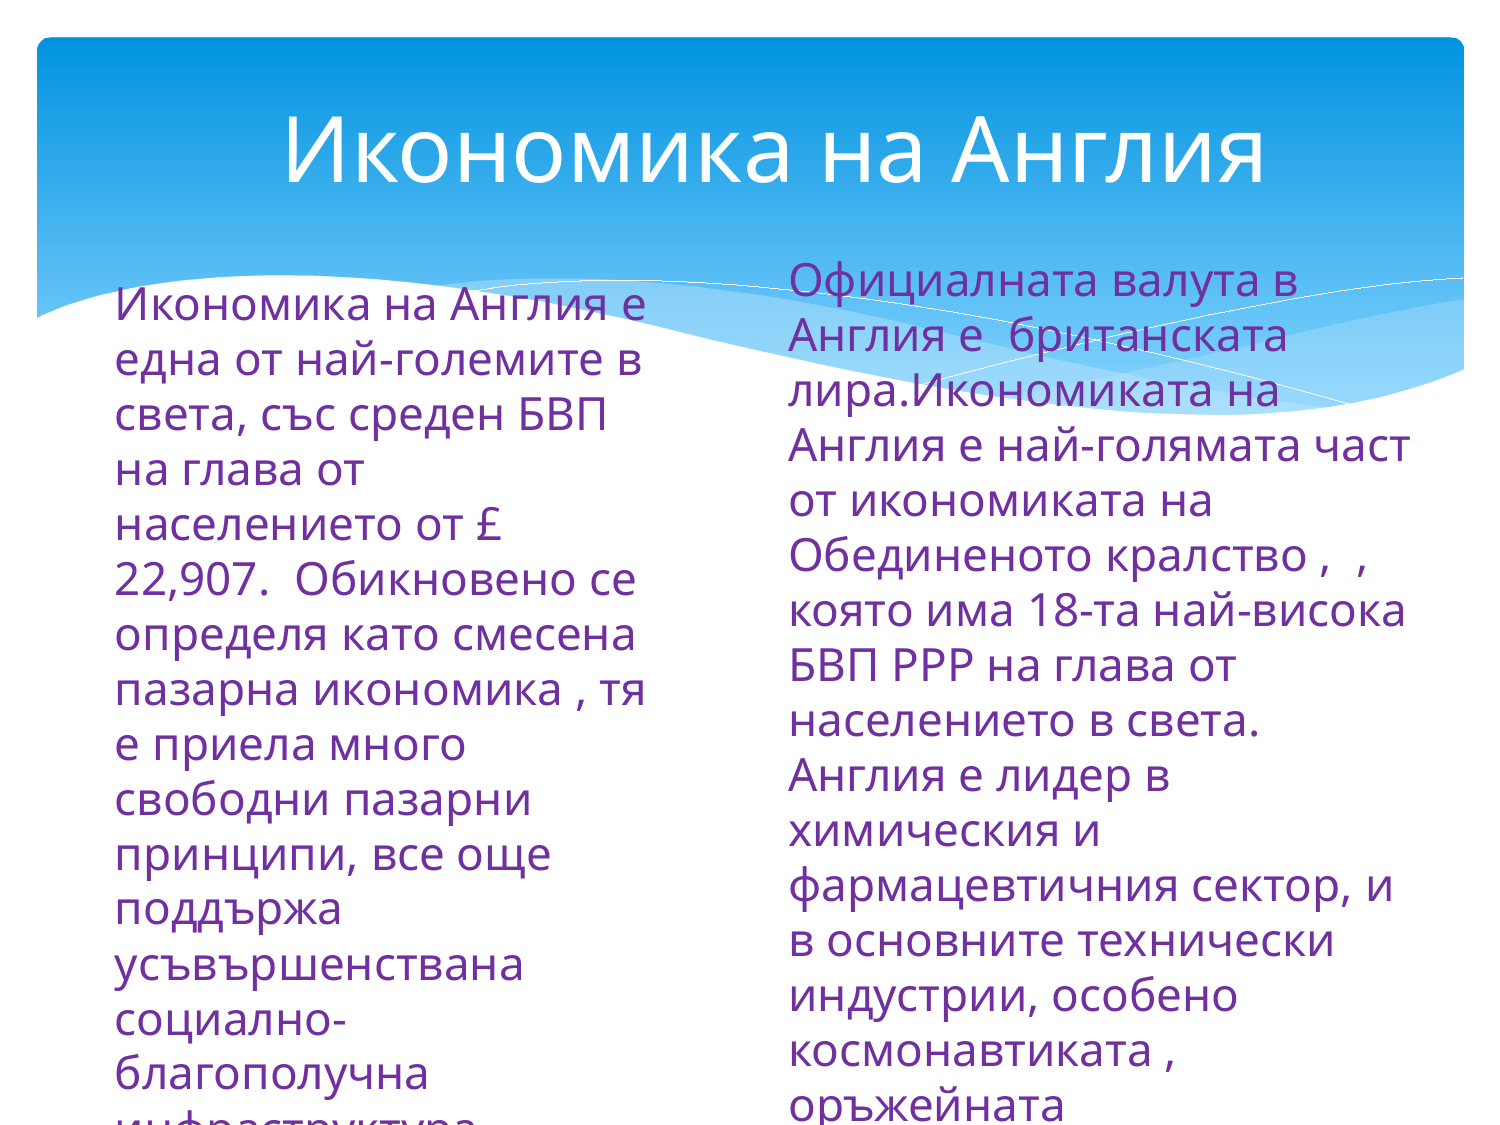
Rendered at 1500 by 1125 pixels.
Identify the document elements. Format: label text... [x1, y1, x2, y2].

text_box Икономика на Англия е една от най-големите в света, със среден БВП на глава от населението от £ 22,907. Обикновено се определя като смесена пазарна икономика , тя е приела много свободни пазарни принципи, все още поддържа усъвършенствана социално- благополучна инфраструктура. [100, 267, 668, 1125]
title Икономика на Англия [100, 42, 1451, 249]
text_box Официалната валута в Англия е британската лира.Икономиката на Англия е най-голямата част от икономиката на Обединеното кралство , , която има 18-та най-висока БВП PPP на глава от населението в света. Англия е лидер в химическия и фармацевтичния сектор, и в основните технически индустрии, особено космонавтиката , оръжейната промишленост , и софтуерната индустрия . [773, 243, 1436, 1125]
